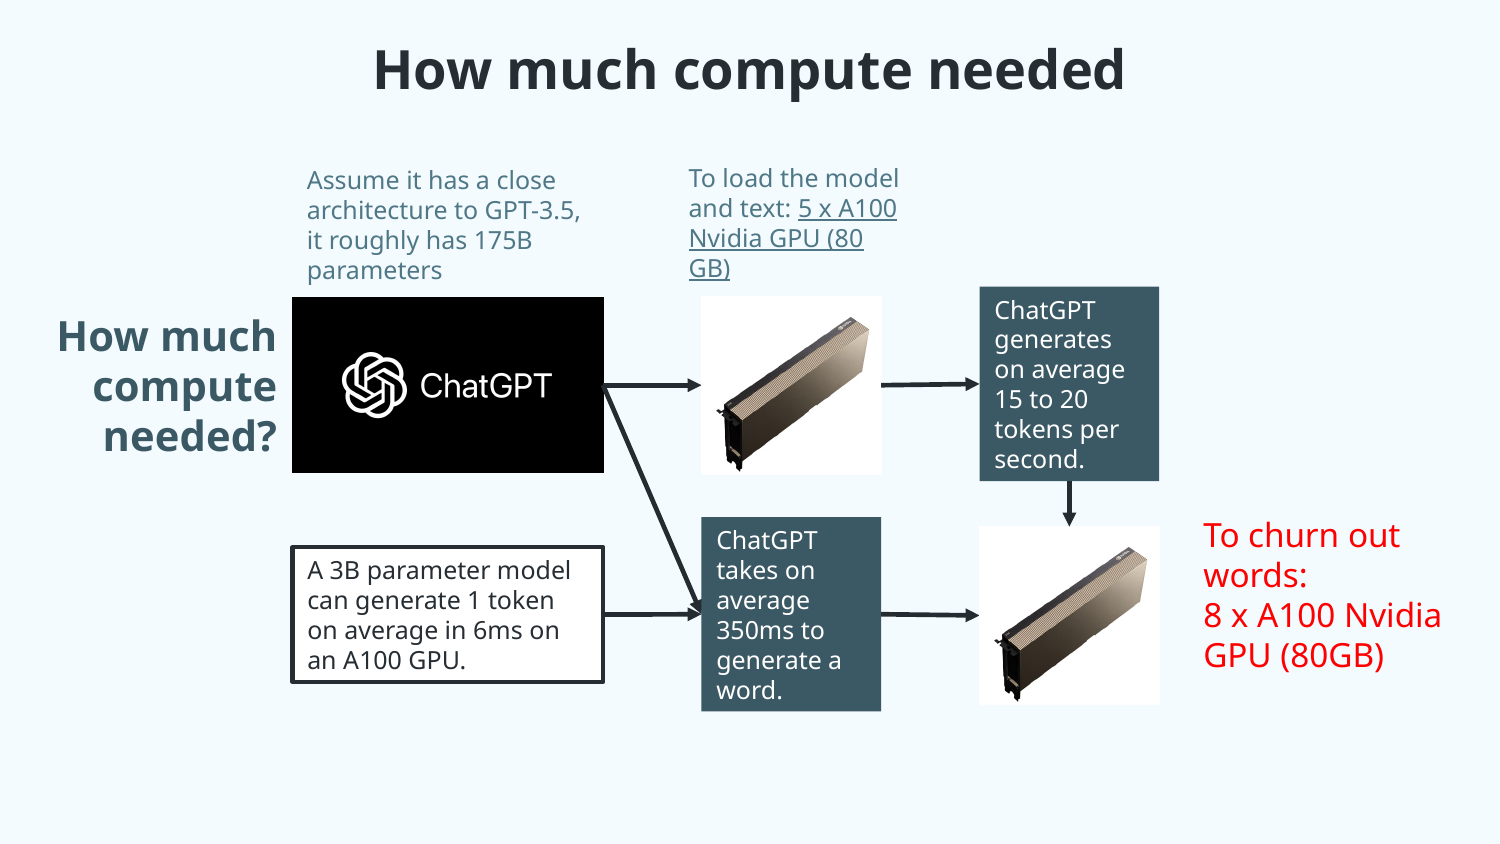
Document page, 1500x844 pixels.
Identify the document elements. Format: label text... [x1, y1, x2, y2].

text_box ChatGPT takes on average 350ms to generate a word. [699, 515, 883, 713]
text_box Assume it has a close architecture to GPT-3.5, it roughly has 175B parameters [292, 157, 603, 292]
text_box To churn out words: 8 x A100 Nvidia GPU (80GB) [1188, 506, 1459, 682]
text_box A 3B parameter model can generate 1 token on average in 6ms on an A100 GPU. [290, 545, 605, 684]
title How much compute needed [118, 20, 1382, 119]
text_box ChatGPT generates on average 15 to 20 tokens per second. [977, 285, 1161, 483]
picture [292, 297, 604, 473]
picture [979, 526, 1160, 705]
picture [701, 296, 882, 475]
text_box How much compute needed? [27, 301, 288, 467]
text_box To load the model and text: 5 x A100 Nvidia GPU (80 GB) [673, 154, 920, 290]
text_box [602, 391, 702, 615]
